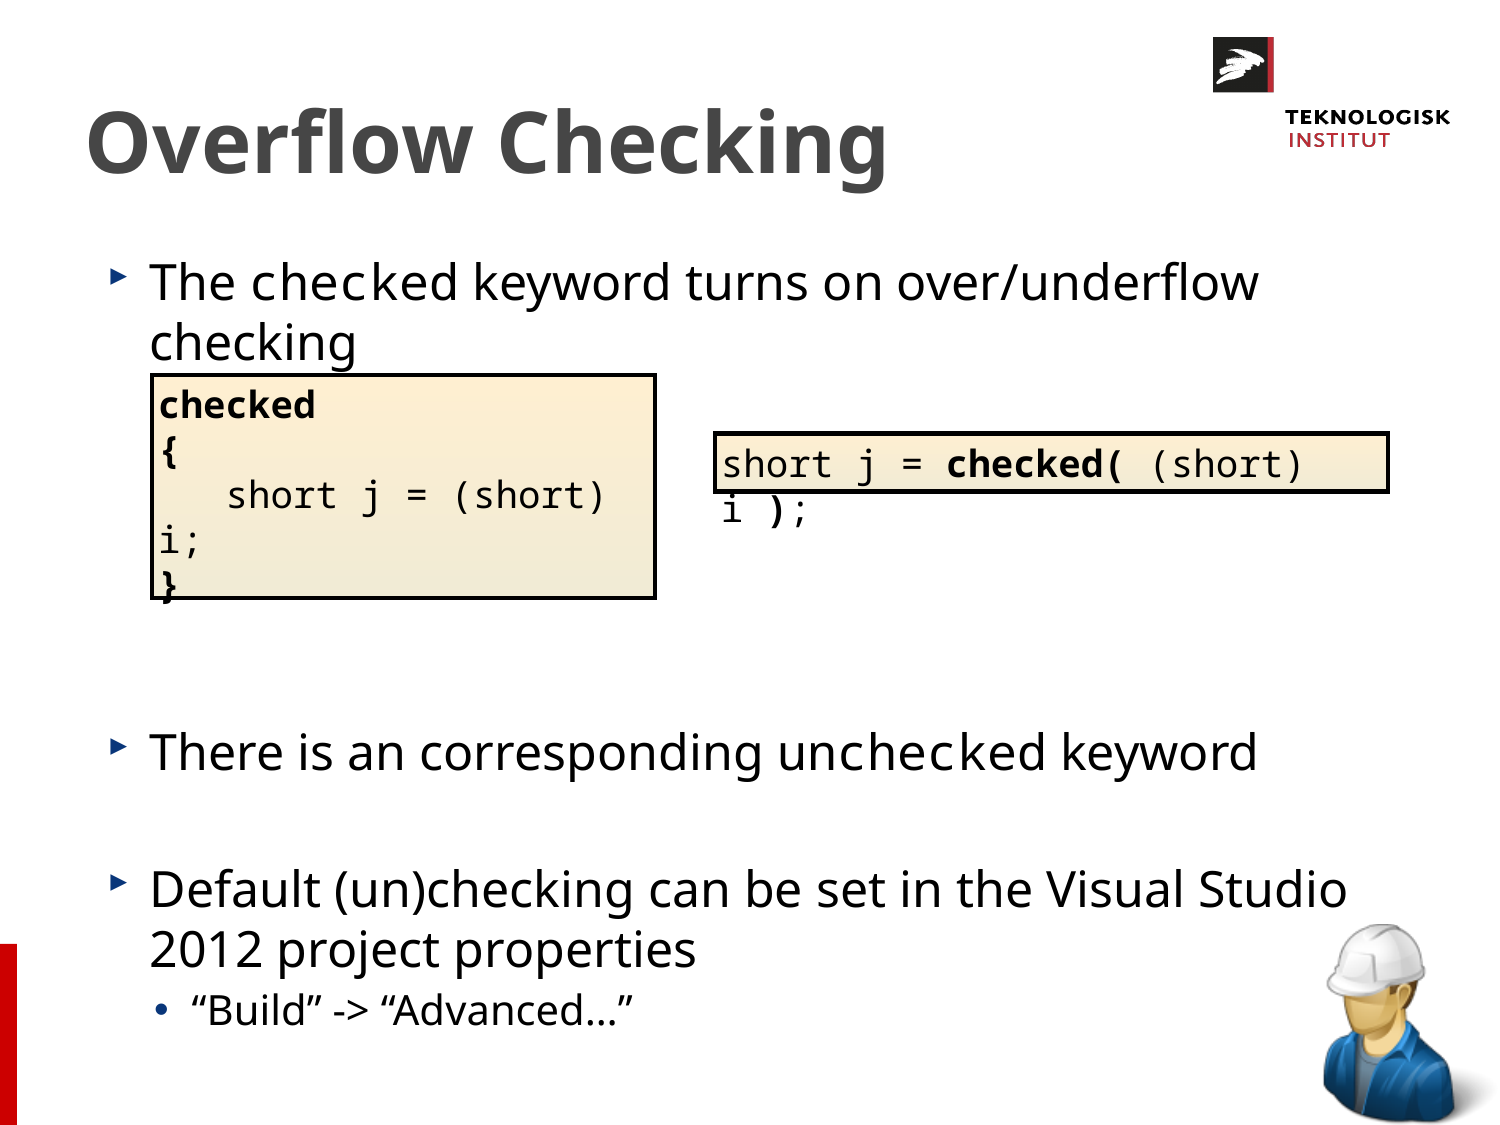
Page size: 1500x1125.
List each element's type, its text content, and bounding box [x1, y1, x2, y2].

text_box short j = checked( (short) i ); [714, 433, 1388, 492]
text_box checked { short j = (short) i; } [152, 375, 656, 598]
title Overflow Checking [70, 45, 1425, 233]
picture [1213, 37, 1450, 147]
picture [1299, 924, 1500, 1125]
list The checked keyword turns on over/underflow checking There is an corresponding unchecked keyword Default (un)checking can be set in the Visual Studio 2012 project properties “Build” -> “Advanced…” [75, 243, 1424, 986]
